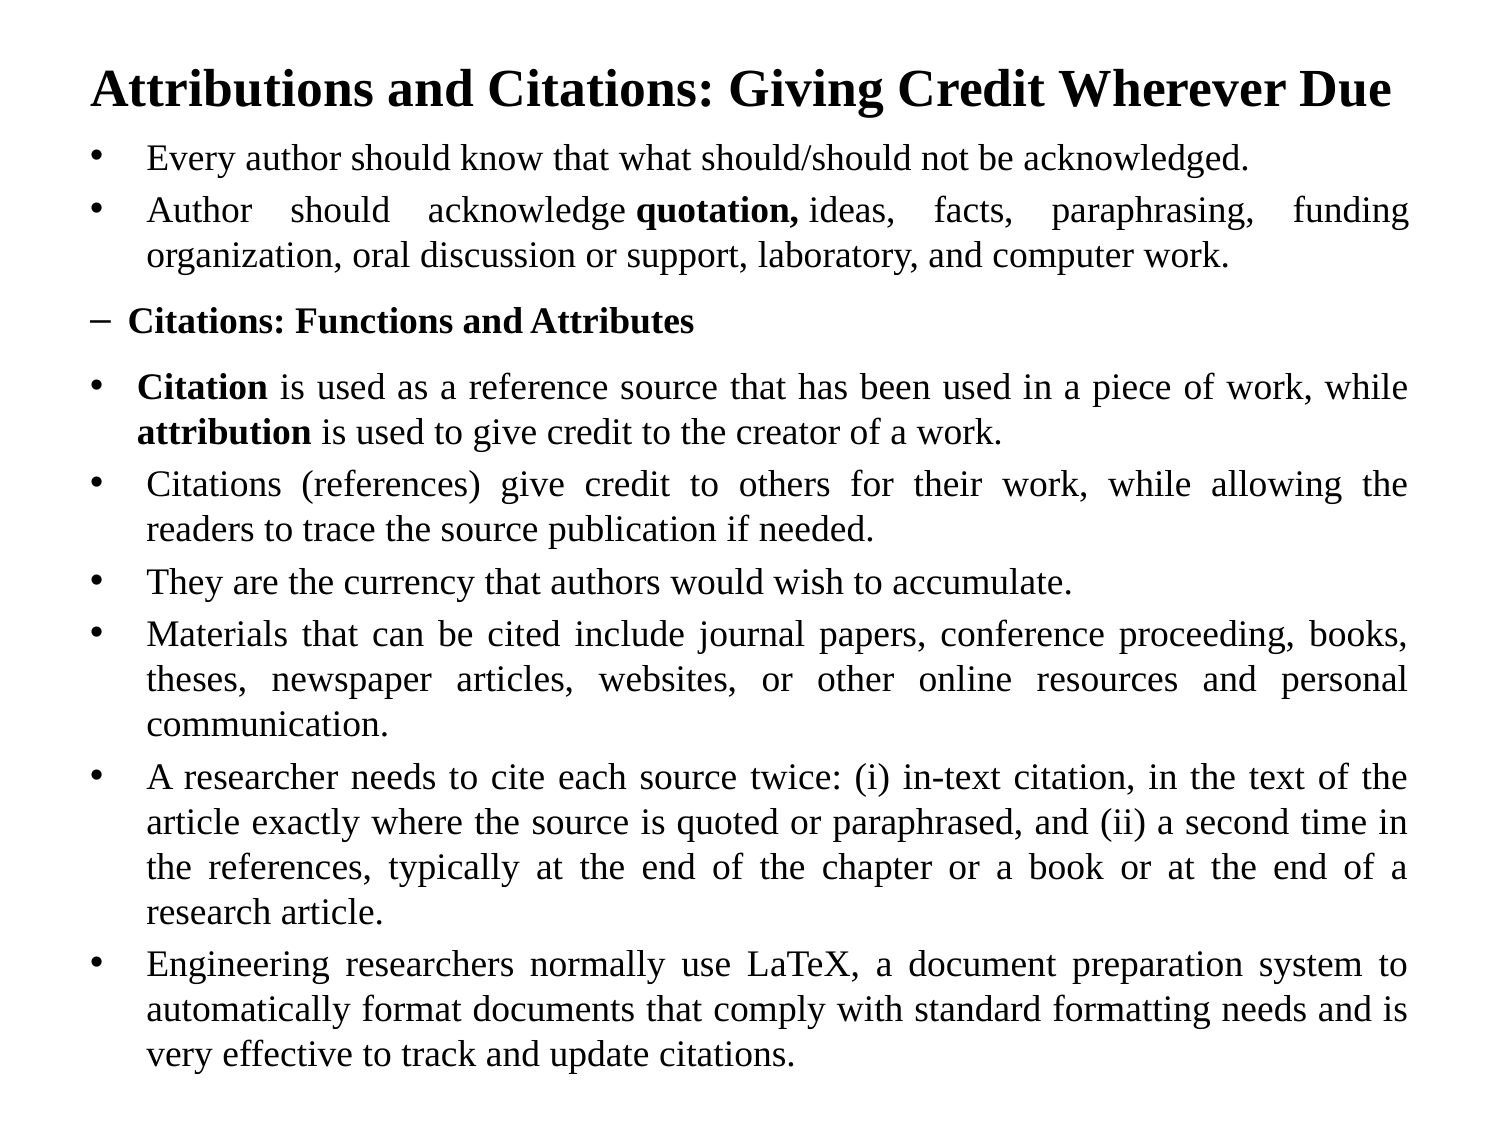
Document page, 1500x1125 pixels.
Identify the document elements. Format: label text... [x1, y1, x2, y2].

list Every author should know that what should/should not be acknowledged. Author should acknowledge quotation, ideas, facts, paraphrasing, funding organization, oral discussion or support, laboratory, and computer work. Citations: Functions and Attributes Citation is used as a reference source that has been used in a piece of work, while attribution is used to give credit to the creator of a work. Citations (references) give credit to others for their work, while allowing the readers to trace the source publication if needed. They are the currency that authors would wish to accumulate. Materials that can be cited include journal papers, conference proceeding, books, theses, newspaper articles, websites, or other online resources and personal communication. A researcher needs to cite each source twice: (i) in-text citation, in the text of the article exactly where the source is quoted or paraphrased, and (ii) a second time in the references, typically at the end of the chapter or a book or at the end of a research article. Engineering researchers normally use LaTeX, a document preparation system to automatically format documents that comply with standard formatting needs and is very effective to track and update citations. [75, 125, 1425, 1088]
title Attributions and Citations: Giving Credit Wherever Due [75, 45, 1425, 125]
